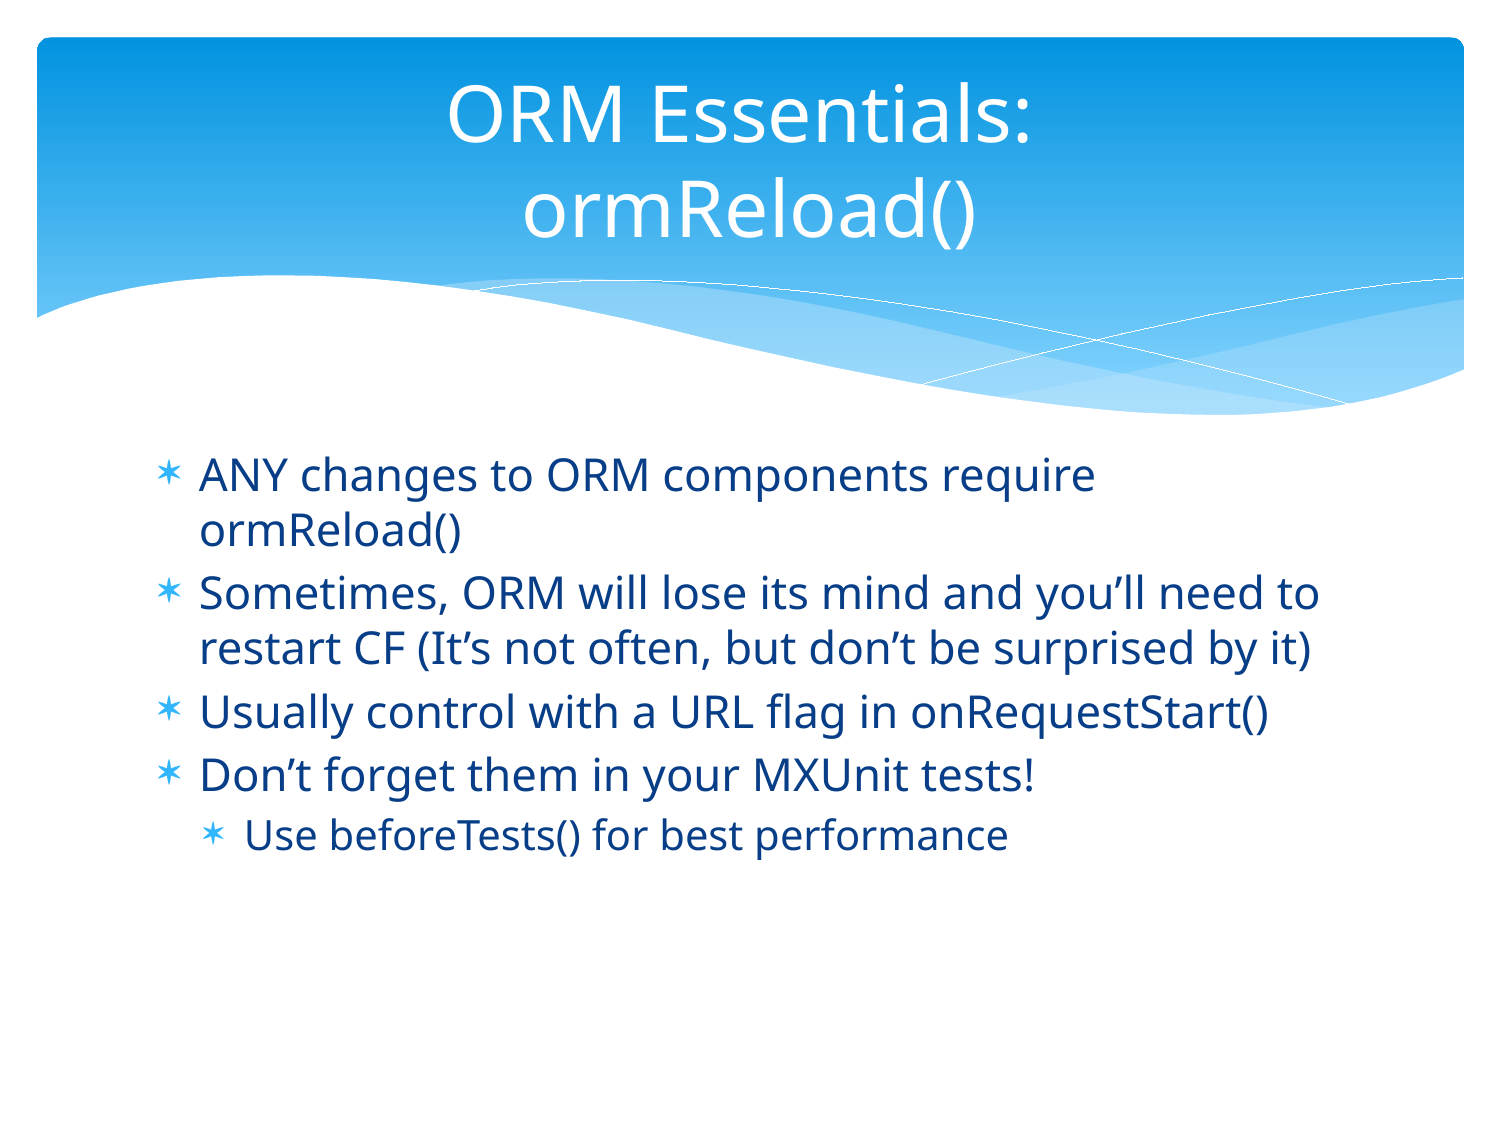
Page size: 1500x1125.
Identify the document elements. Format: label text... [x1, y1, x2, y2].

title ORM Essentials: ormReload() [75, 55, 1425, 261]
list ANY changes to ORM components require ormReload() Sometimes, ORM will lose its mind and you’ll need to restart CF (It’s not often, but don’t be surprised by it) Usually control with a URL flag in onRequestStart() Don’t forget them in your MXUnit tests! Use beforeTests() for best performance [143, 438, 1359, 1005]
